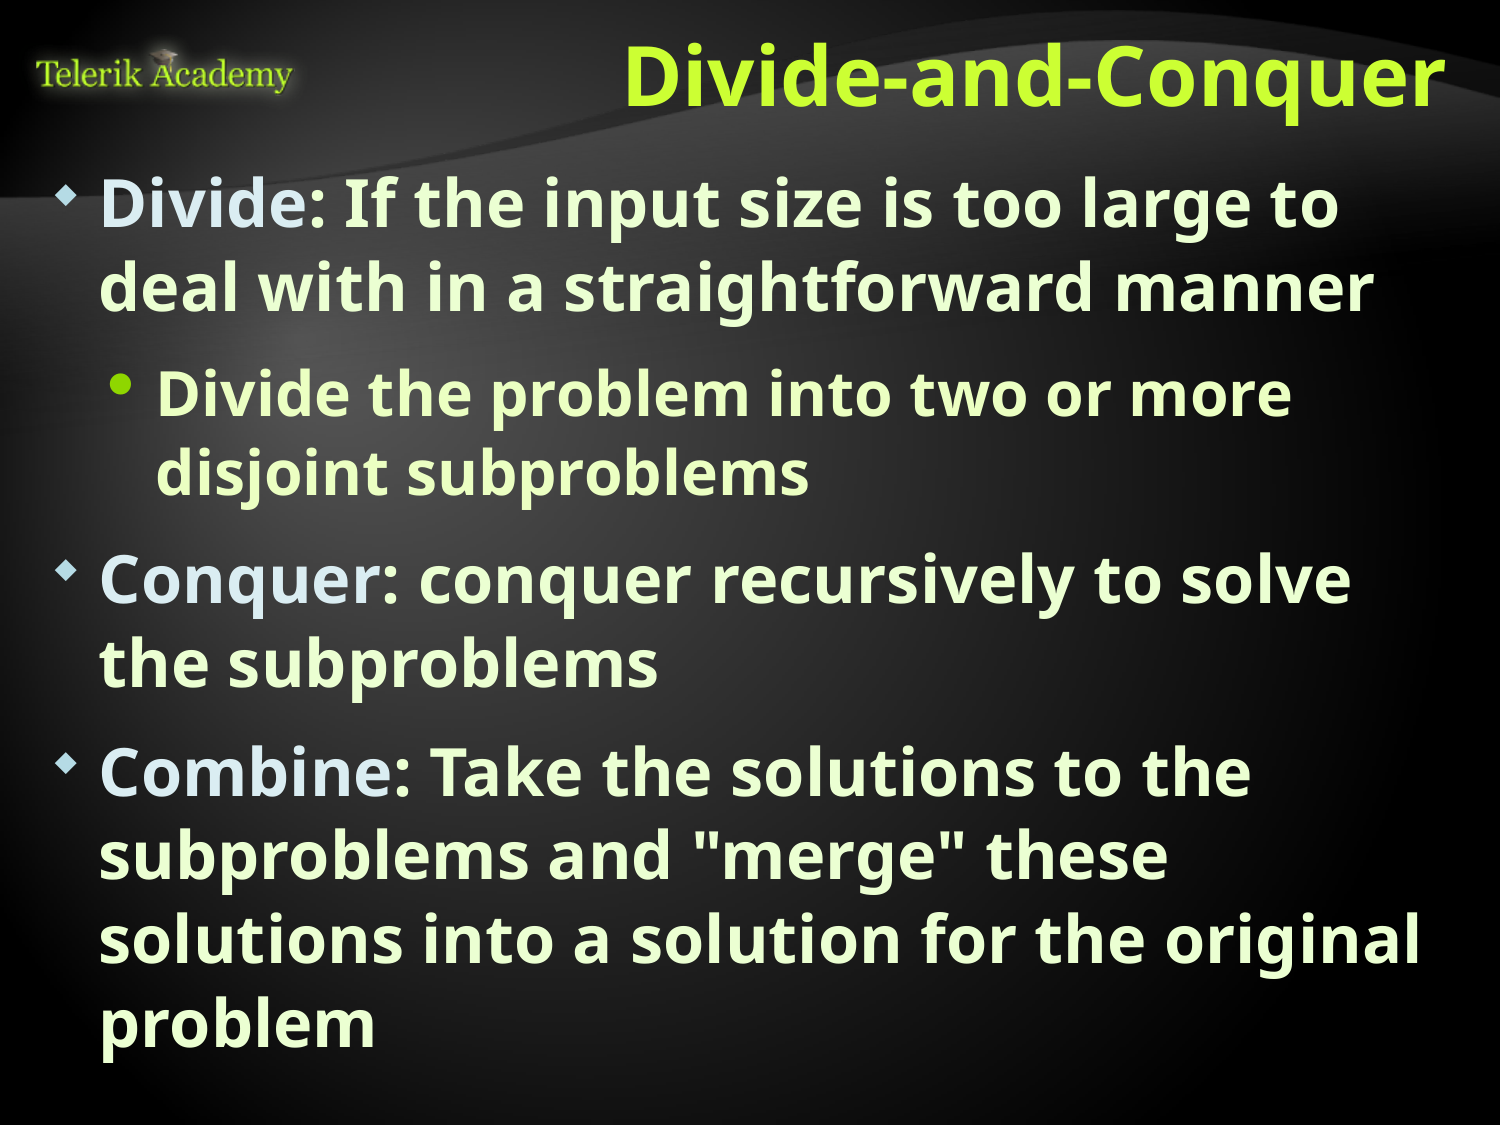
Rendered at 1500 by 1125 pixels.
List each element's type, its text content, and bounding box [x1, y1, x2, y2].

list Divide: If the input size is too large to deal with in a straightforward manner Divide the problem into two or more disjoint subproblems Conquer: conquer recursively to solve the subproblems Combine: Take the solutions to the subproblems and "merge" these solutions into a solution for the original problem [37, 149, 1463, 1100]
picture [0, 0, 1500, 1125]
title Divide-and-Conquer [300, 12, 1463, 149]
